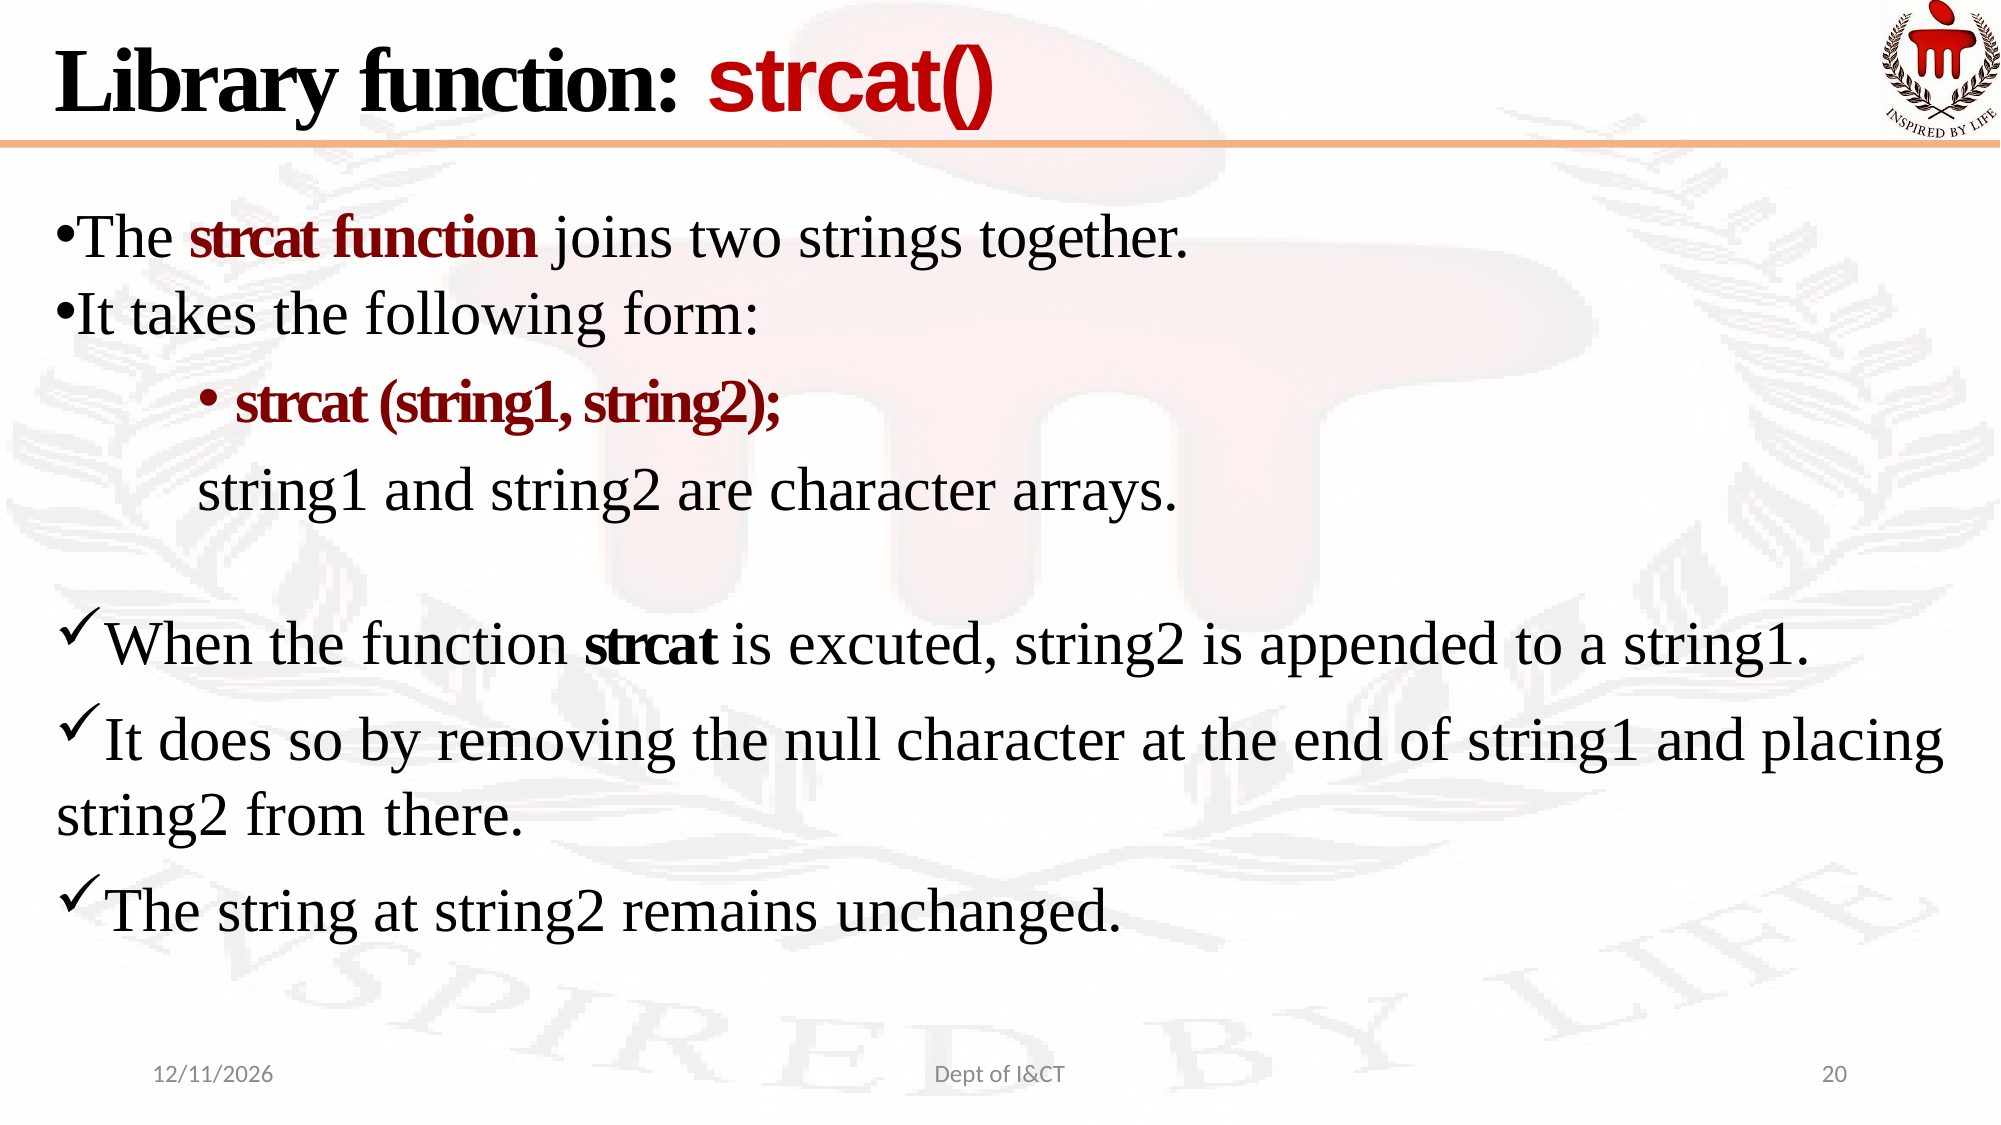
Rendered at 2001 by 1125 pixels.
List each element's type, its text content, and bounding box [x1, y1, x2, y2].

list The strcat function joins two strings together. It takes the following form: strcat (string1, string2); string1 and string2 are character arrays. When the function strcat is excuted, string2 is appended to a string1. It does so by removing the null character at the end of string1 and placing string2 from there. The string at string2 remains unchanged. [39, 187, 1965, 1029]
picture [1882, 0, 2000, 140]
footer Dept of I&CT [662, 1042, 1338, 1103]
title Library function: strcat() [39, 22, 1863, 141]
slide_number 20 [1412, 1042, 1863, 1103]
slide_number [137, 1042, 588, 1103]
